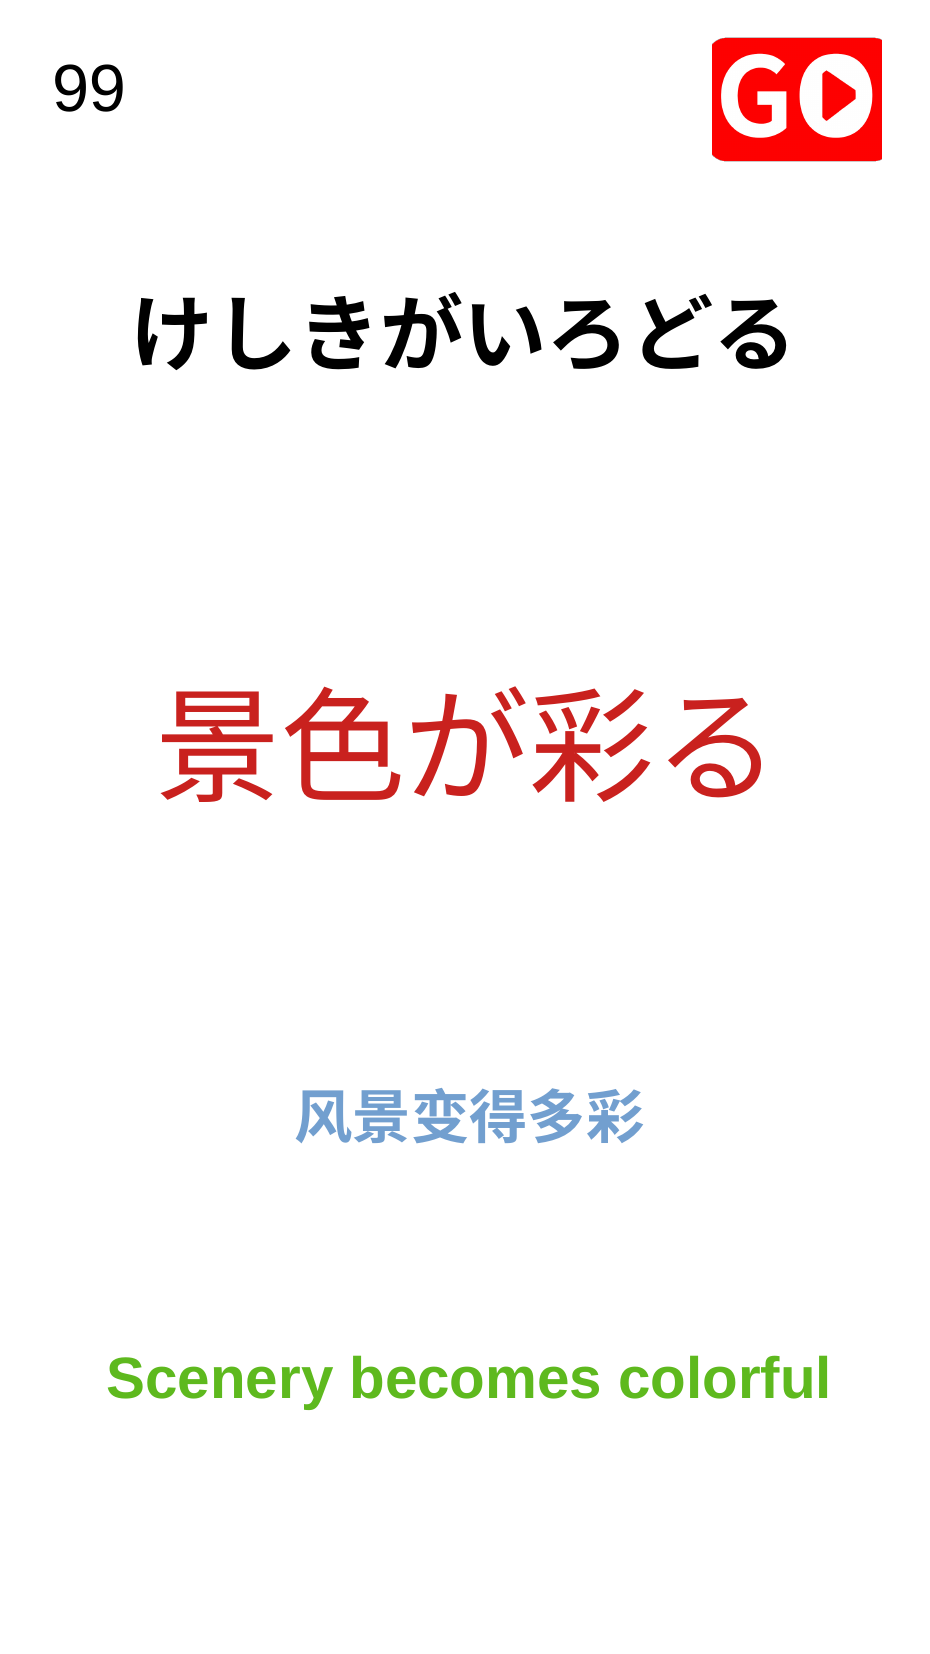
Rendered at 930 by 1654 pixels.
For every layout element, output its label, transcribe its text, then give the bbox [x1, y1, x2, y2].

text_box Scenery becomes colorful [39, 1301, 900, 1450]
text_box 99 [37, 37, 710, 132]
text_box 风景变得多彩 [39, 1041, 900, 1189]
text_box けしきがいろどる [33, 257, 894, 405]
text_box 景色が彩る [37, 668, 898, 816]
picture [712, 37, 882, 162]
